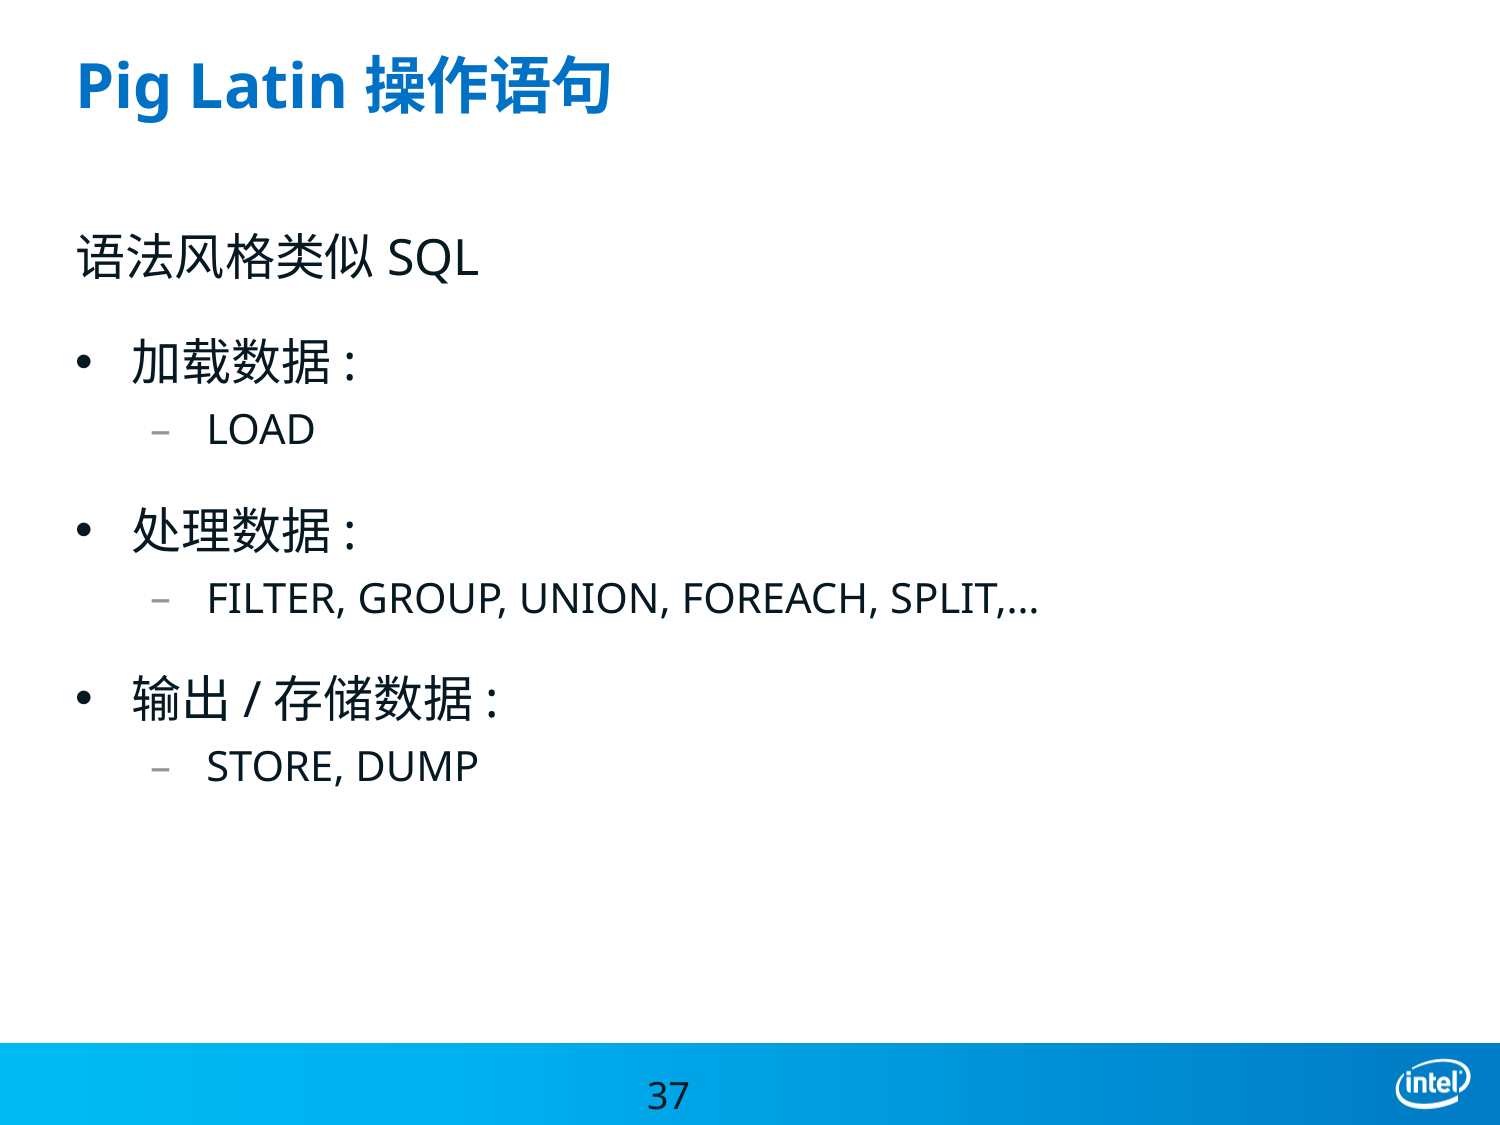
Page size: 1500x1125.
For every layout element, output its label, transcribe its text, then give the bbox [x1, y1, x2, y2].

list 语法风格类似SQL 加载数据: LOAD 处理数据: FILTER, GROUP, UNION, FOREACH, SPLIT,… 输出/存储数据: STORE, DUMP [75, 224, 1425, 975]
text_box 37 [632, 1064, 726, 1125]
picture [1307, 1043, 1314, 1125]
picture [1245, 1043, 1252, 1125]
title Pig Latin操作语句 [75, 67, 1425, 213]
picture [1324, 1043, 1500, 1125]
picture [1289, 1043, 1296, 1125]
